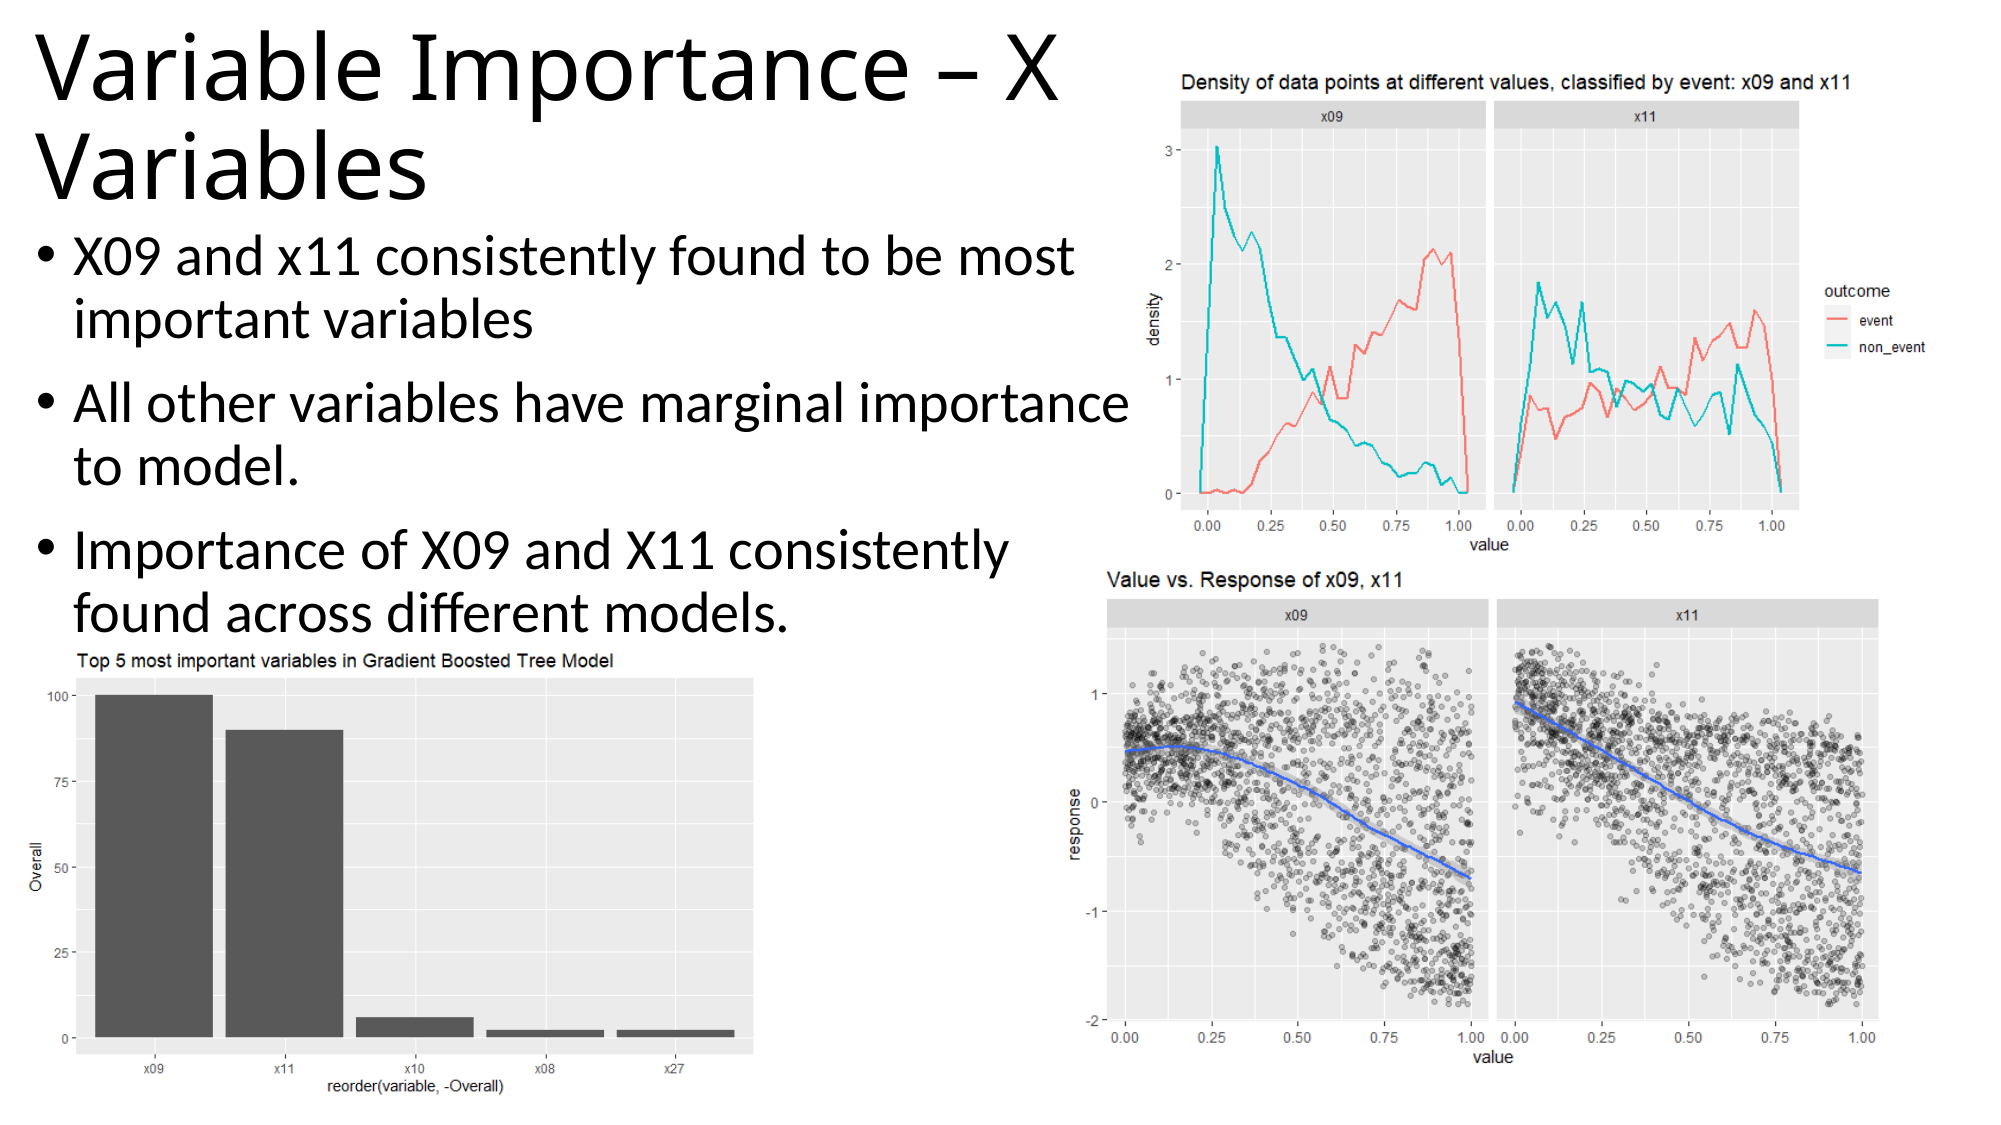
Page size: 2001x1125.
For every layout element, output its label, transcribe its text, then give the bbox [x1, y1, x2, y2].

picture [1056, 64, 1942, 1075]
title Variable Importance – X Variables [20, 0, 1110, 217]
list X09 and x11 consistently found to be most important variables All other variables have marginal importance to model. Importance of X09 and X11 consistently found across different models. [20, 217, 1136, 731]
picture [20, 644, 762, 1102]
